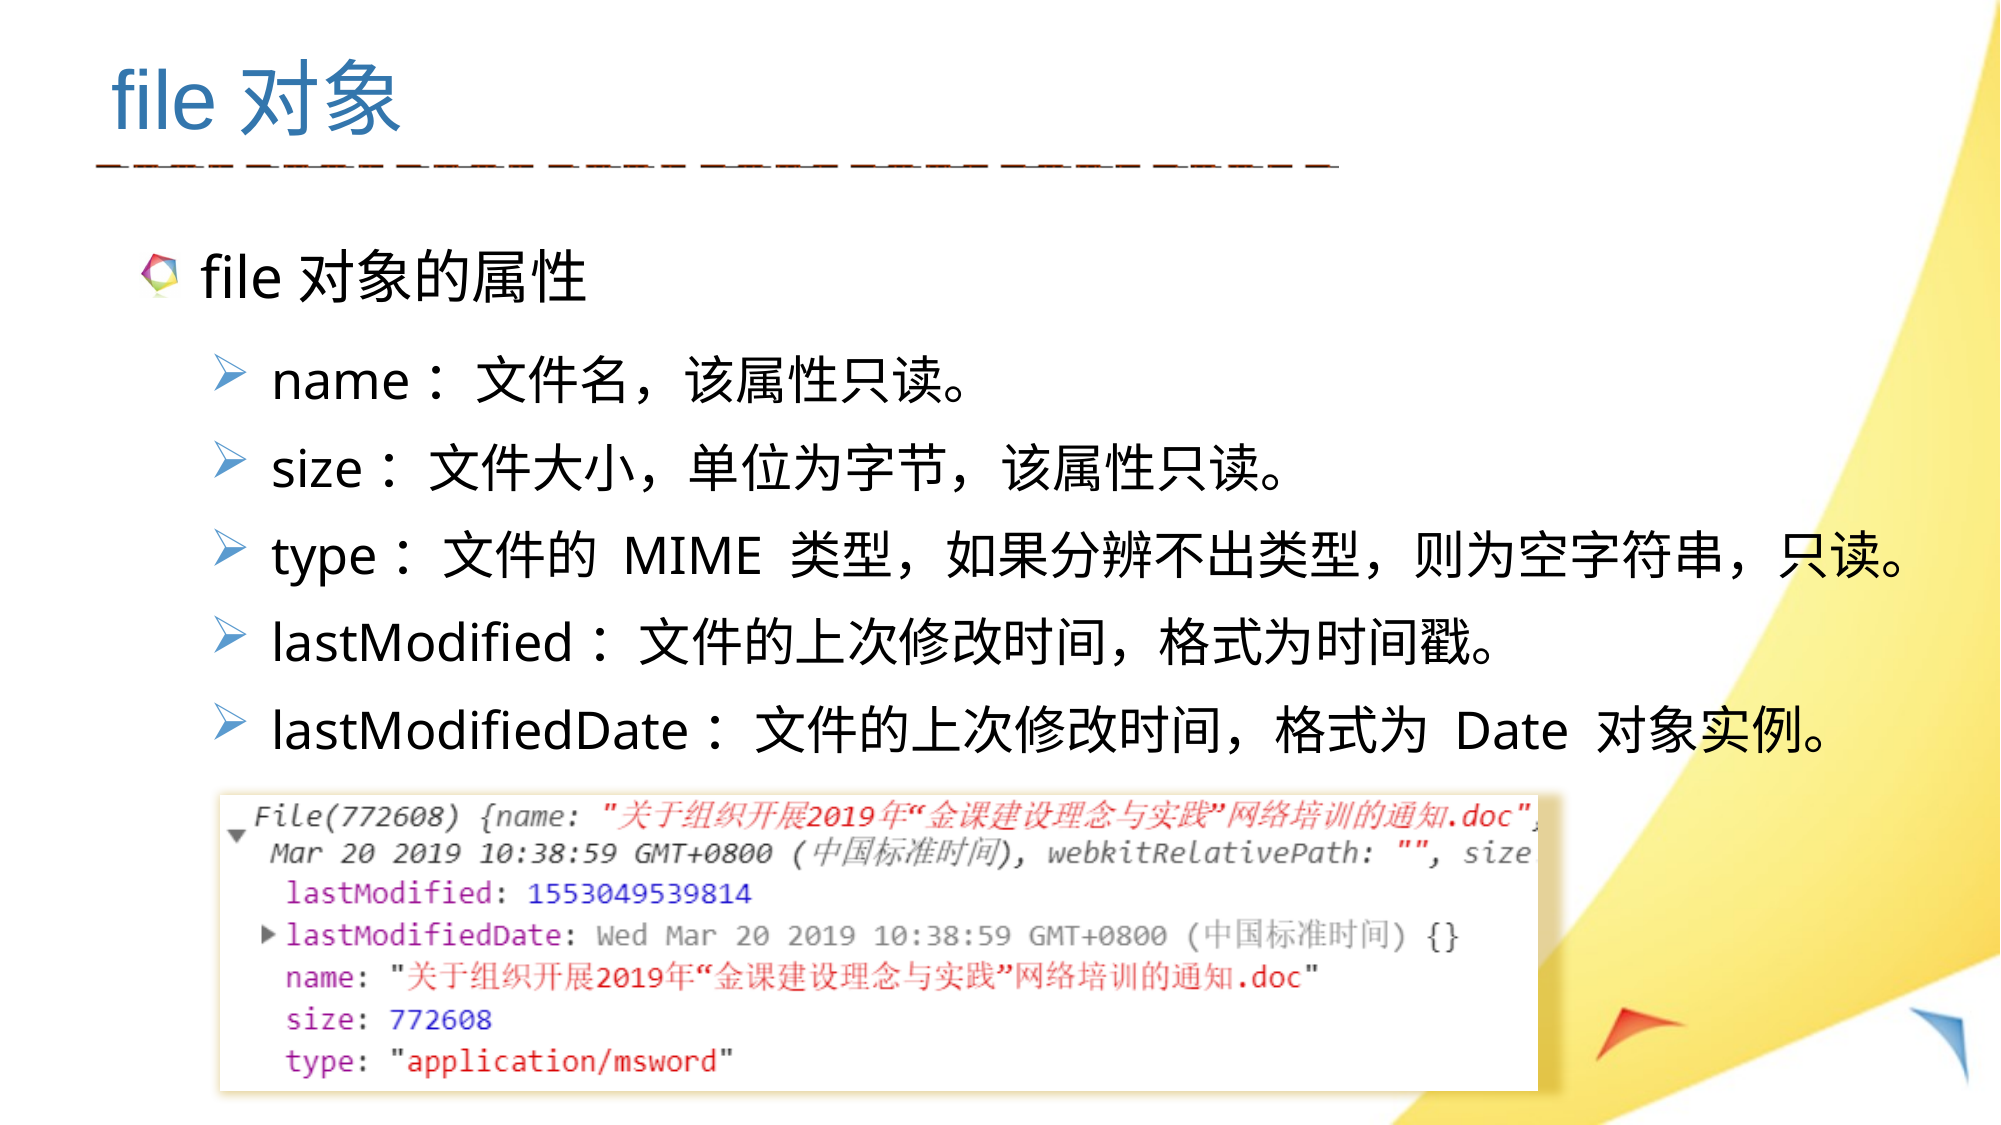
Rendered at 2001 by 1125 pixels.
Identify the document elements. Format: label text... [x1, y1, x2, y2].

list file对象的属性 name：文件名，该属性只读。 size：文件大小，单位为字节，该属性只读。 type：文件的 MIME 类型，如果分辨不出类型，则为空字符串，只读。 lastModified：文件的上次修改时间，格式为时间戳。 lastModifiedDate：文件的上次修改时间，格式为 Date 对象实例。 [124, 204, 1910, 967]
picture [139, 252, 181, 298]
list file对象 [96, 38, 1441, 141]
picture [220, 795, 1538, 1091]
picture [88, 0, 2000, 1125]
